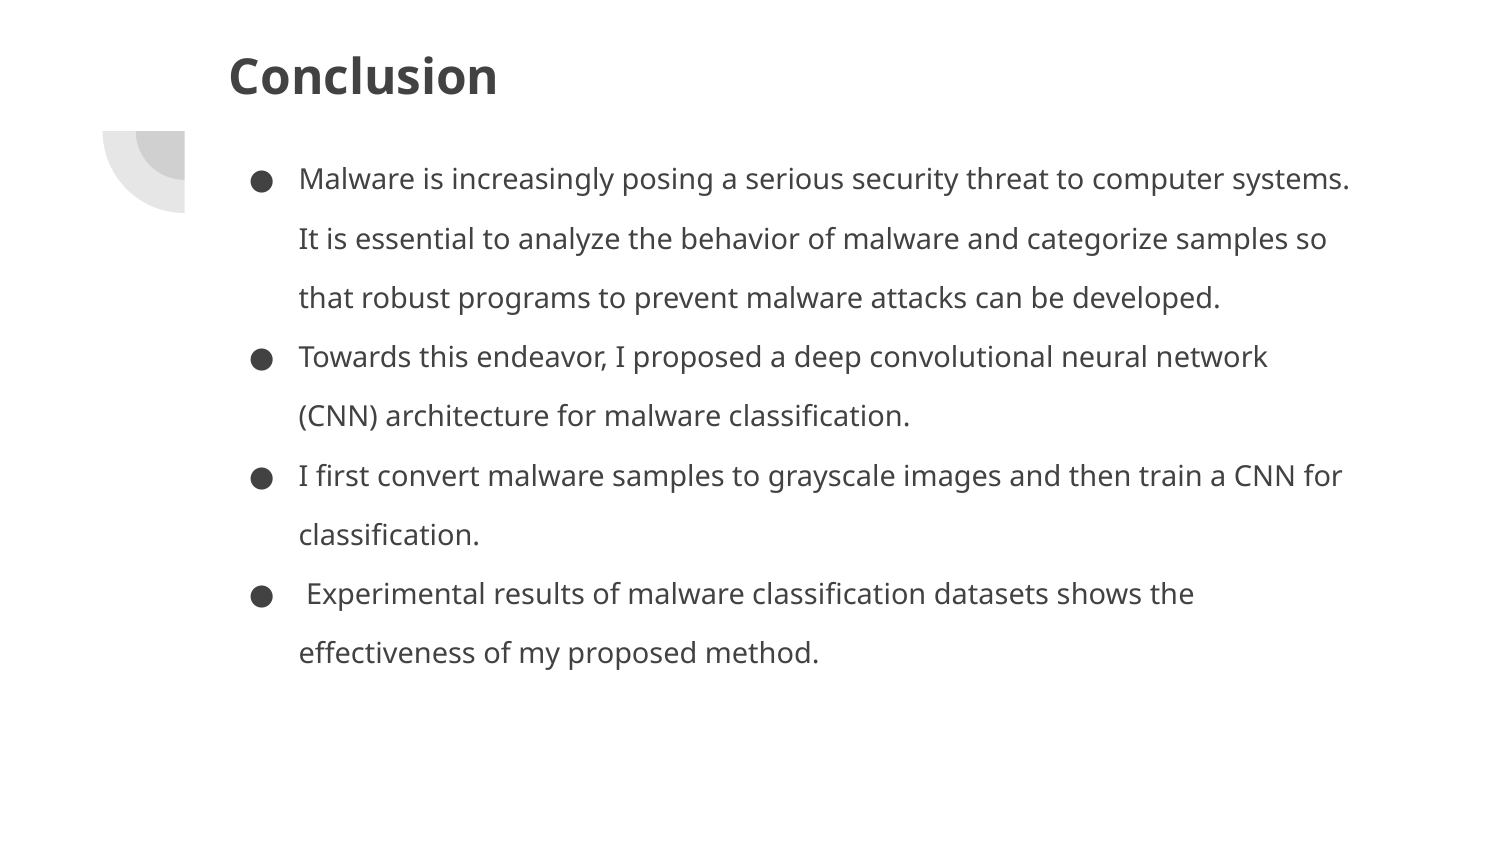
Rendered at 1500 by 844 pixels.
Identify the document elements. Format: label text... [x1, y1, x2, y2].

list Malware is increasingly posing a serious security threat to computer systems. It is essential to analyze the behavior of malware and categorize samples so that robust programs to prevent malware attacks can be developed. Towards this endeavor, I proposed a deep convolutional neural network (CNN) architecture for malware classification. I first convert malware samples to grayscale images and then train a CNN for classification. Experimental results of malware classification datasets shows the effectiveness of my proposed method. [213, 124, 1368, 744]
title Conclusion [213, 26, 1368, 124]
